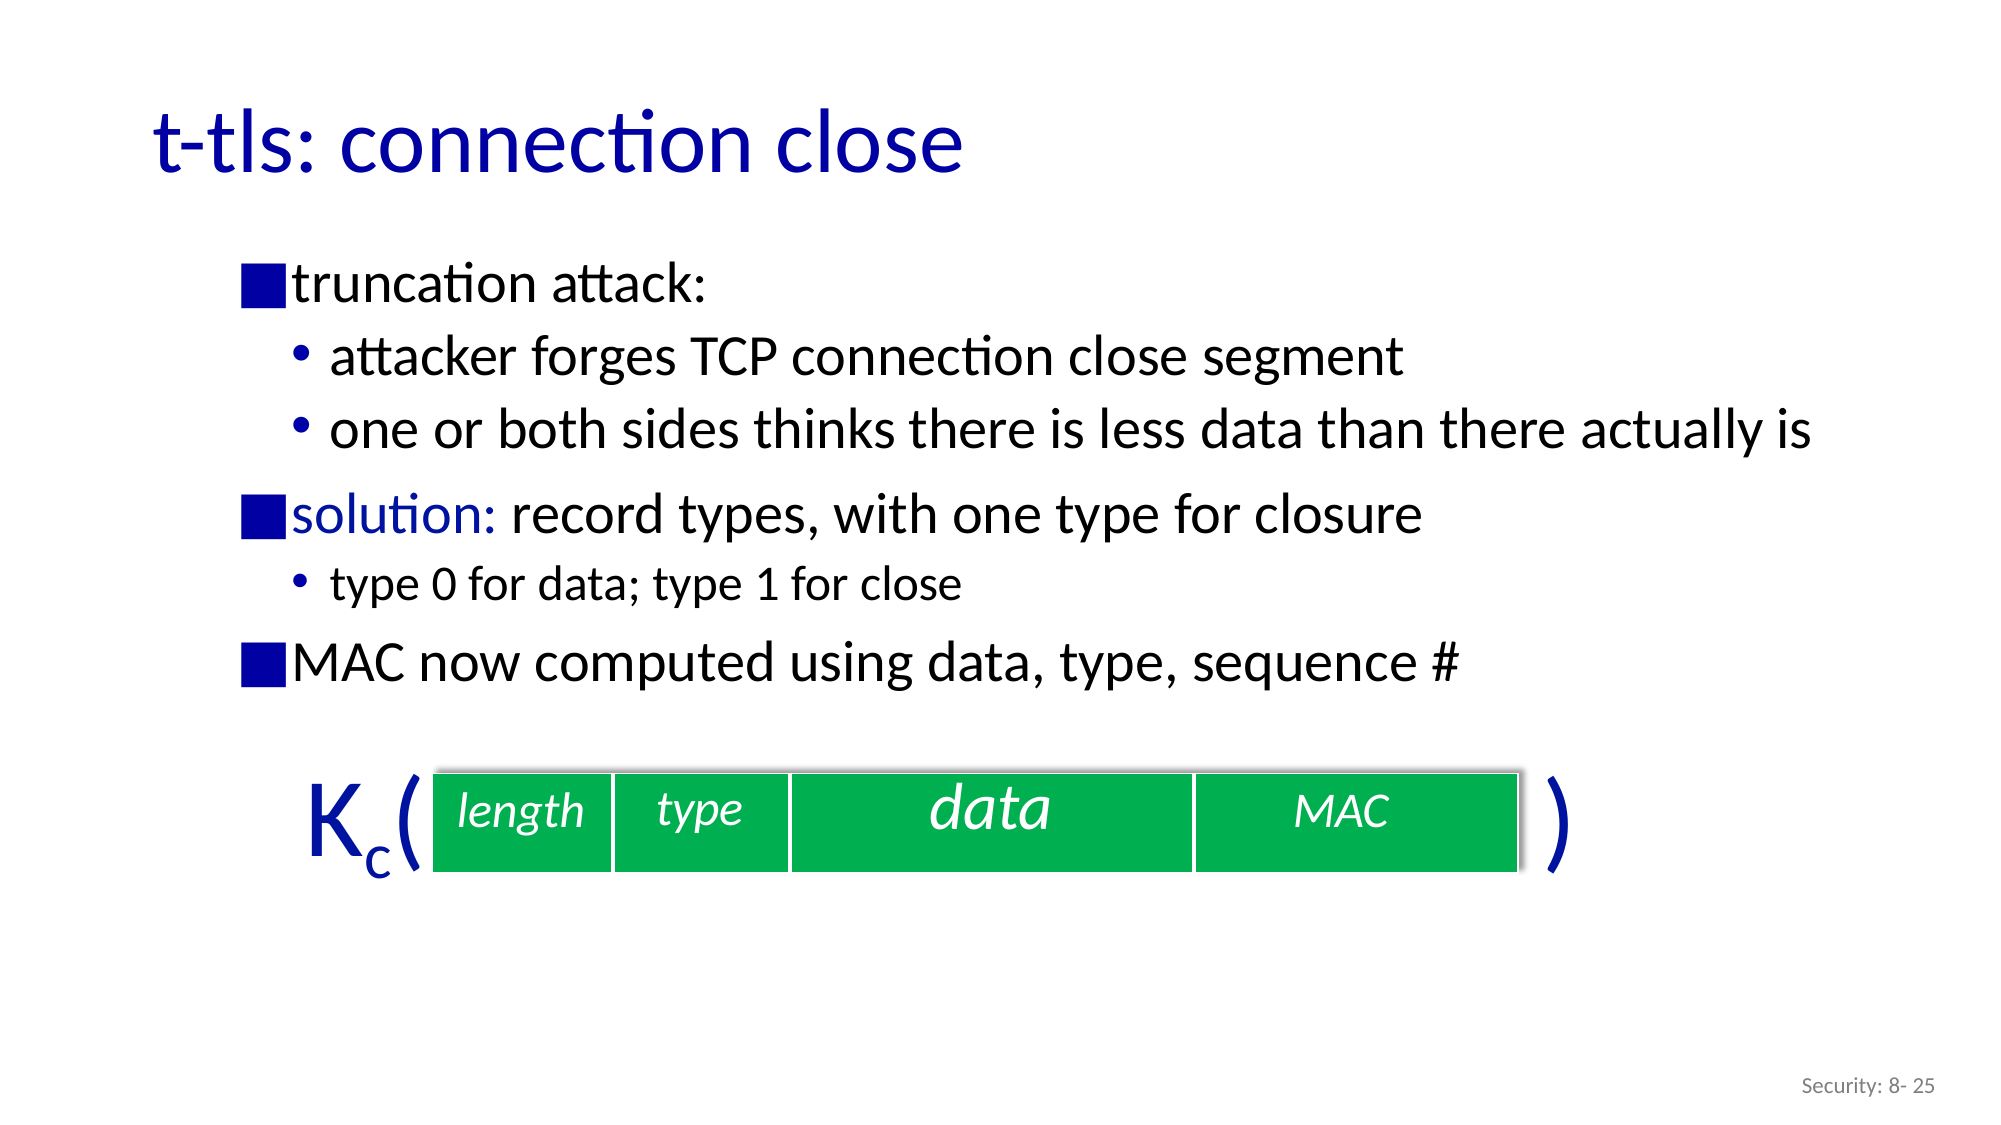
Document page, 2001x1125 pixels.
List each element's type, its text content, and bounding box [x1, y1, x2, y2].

slide_number Security: 8- 25 [1799, 1070, 1956, 1125]
picture [427, 760, 1534, 880]
title t-tls: connection close [150, 79, 970, 270]
text_box ) [1540, 743, 1579, 881]
text_box Kc( [299, 741, 435, 892]
text_box truncation attack: attacker forges TCP connection close segment one or both sides thinks there is less data than there actually is solution: record types, with one type for closure type 0 for data; type 1 for close MAC now computed using data, type, sequence # [234, 242, 1820, 694]
